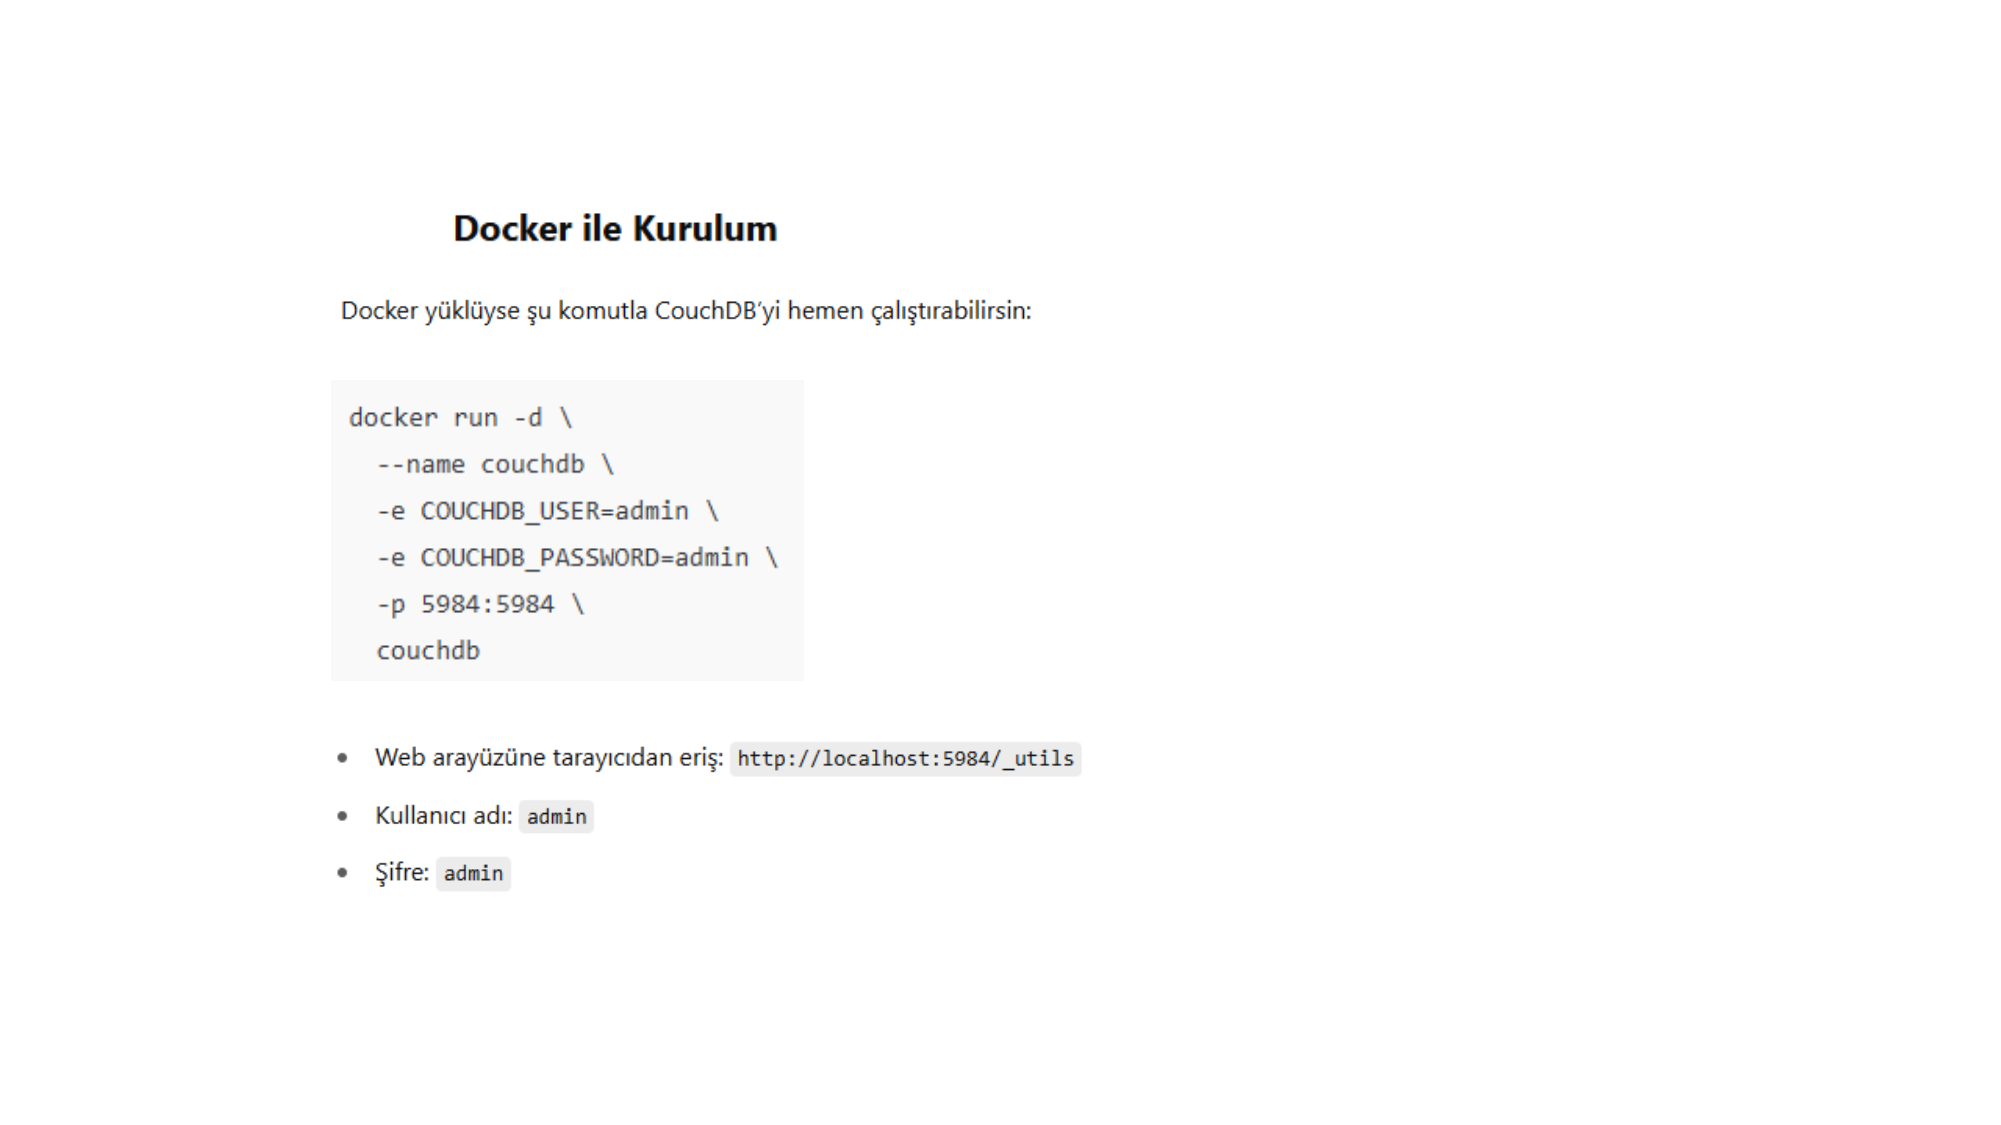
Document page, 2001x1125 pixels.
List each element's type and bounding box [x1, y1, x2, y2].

picture [305, 725, 1118, 909]
picture [319, 286, 1049, 335]
picture [331, 380, 804, 681]
picture [447, 192, 788, 254]
